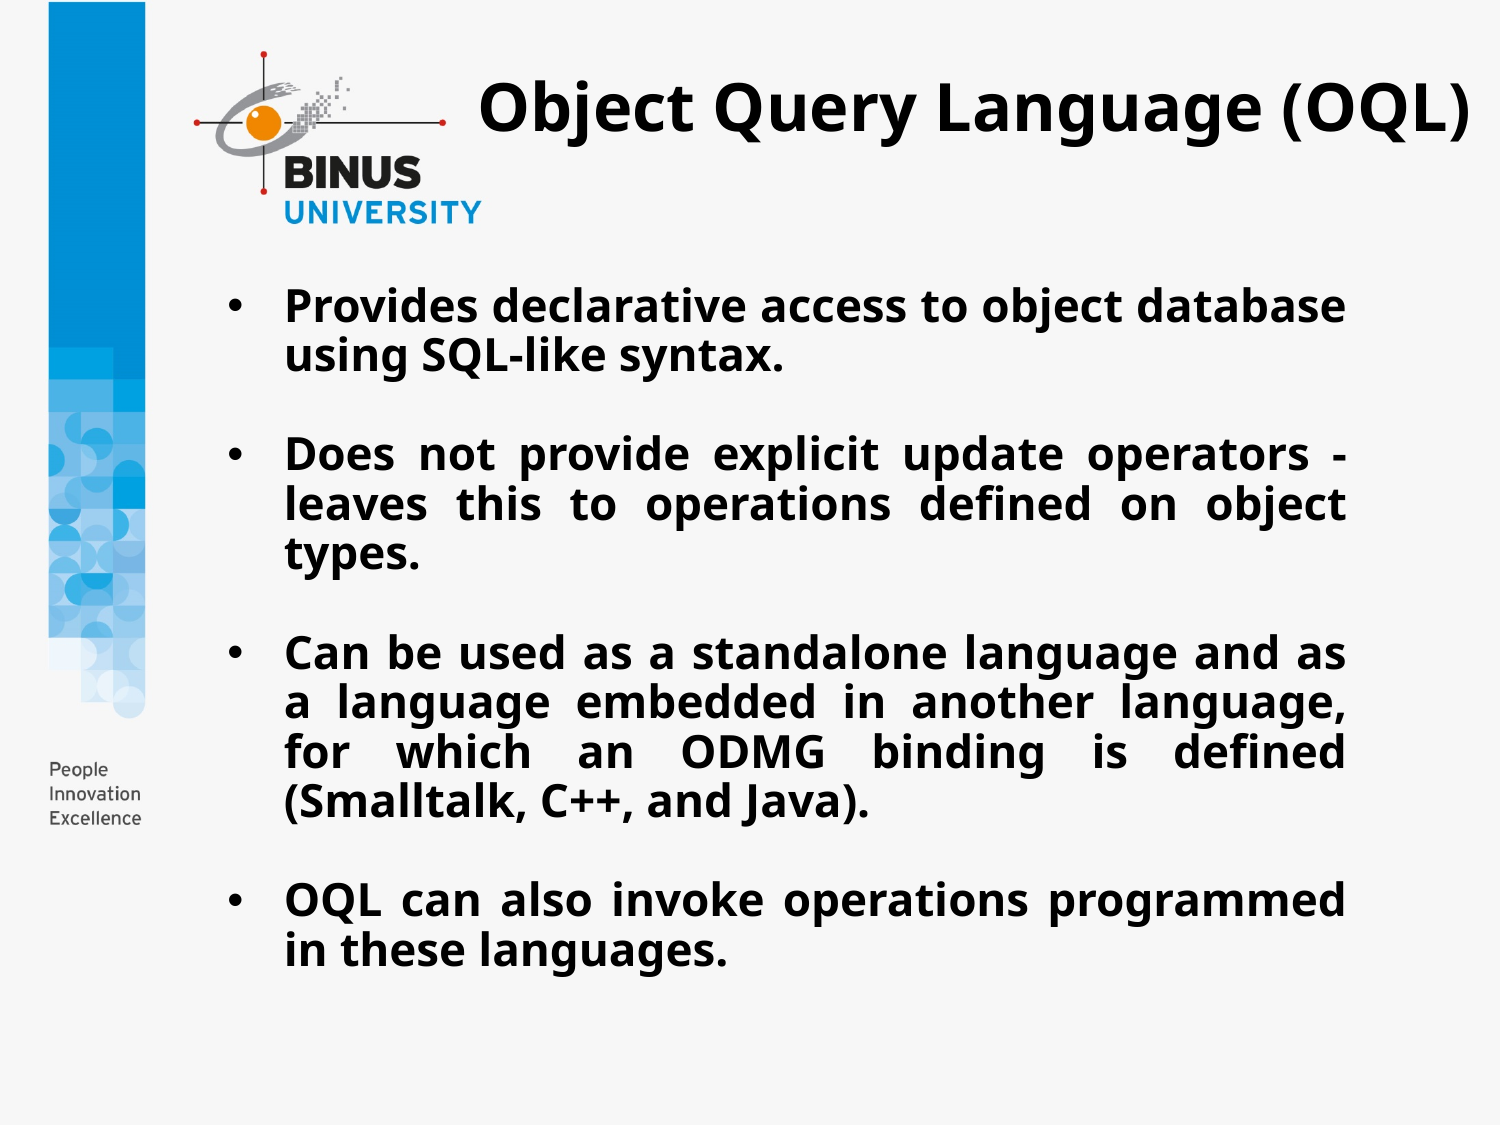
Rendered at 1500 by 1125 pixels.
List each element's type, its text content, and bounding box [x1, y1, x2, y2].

title Object Query Language (OQL) [462, 59, 1500, 150]
list Provides declarative access to object database using SQL-like syntax. Does not provide explicit update operators - leaves this to operations defined on object types. Can be used as a standalone language and as a language embedded in another language, for which an ODMG binding is defined (Smalltalk, C++, and Java). OQL can also invoke operations programmed in these languages. [212, 275, 1363, 1063]
picture [0, 0, 1500, 845]
